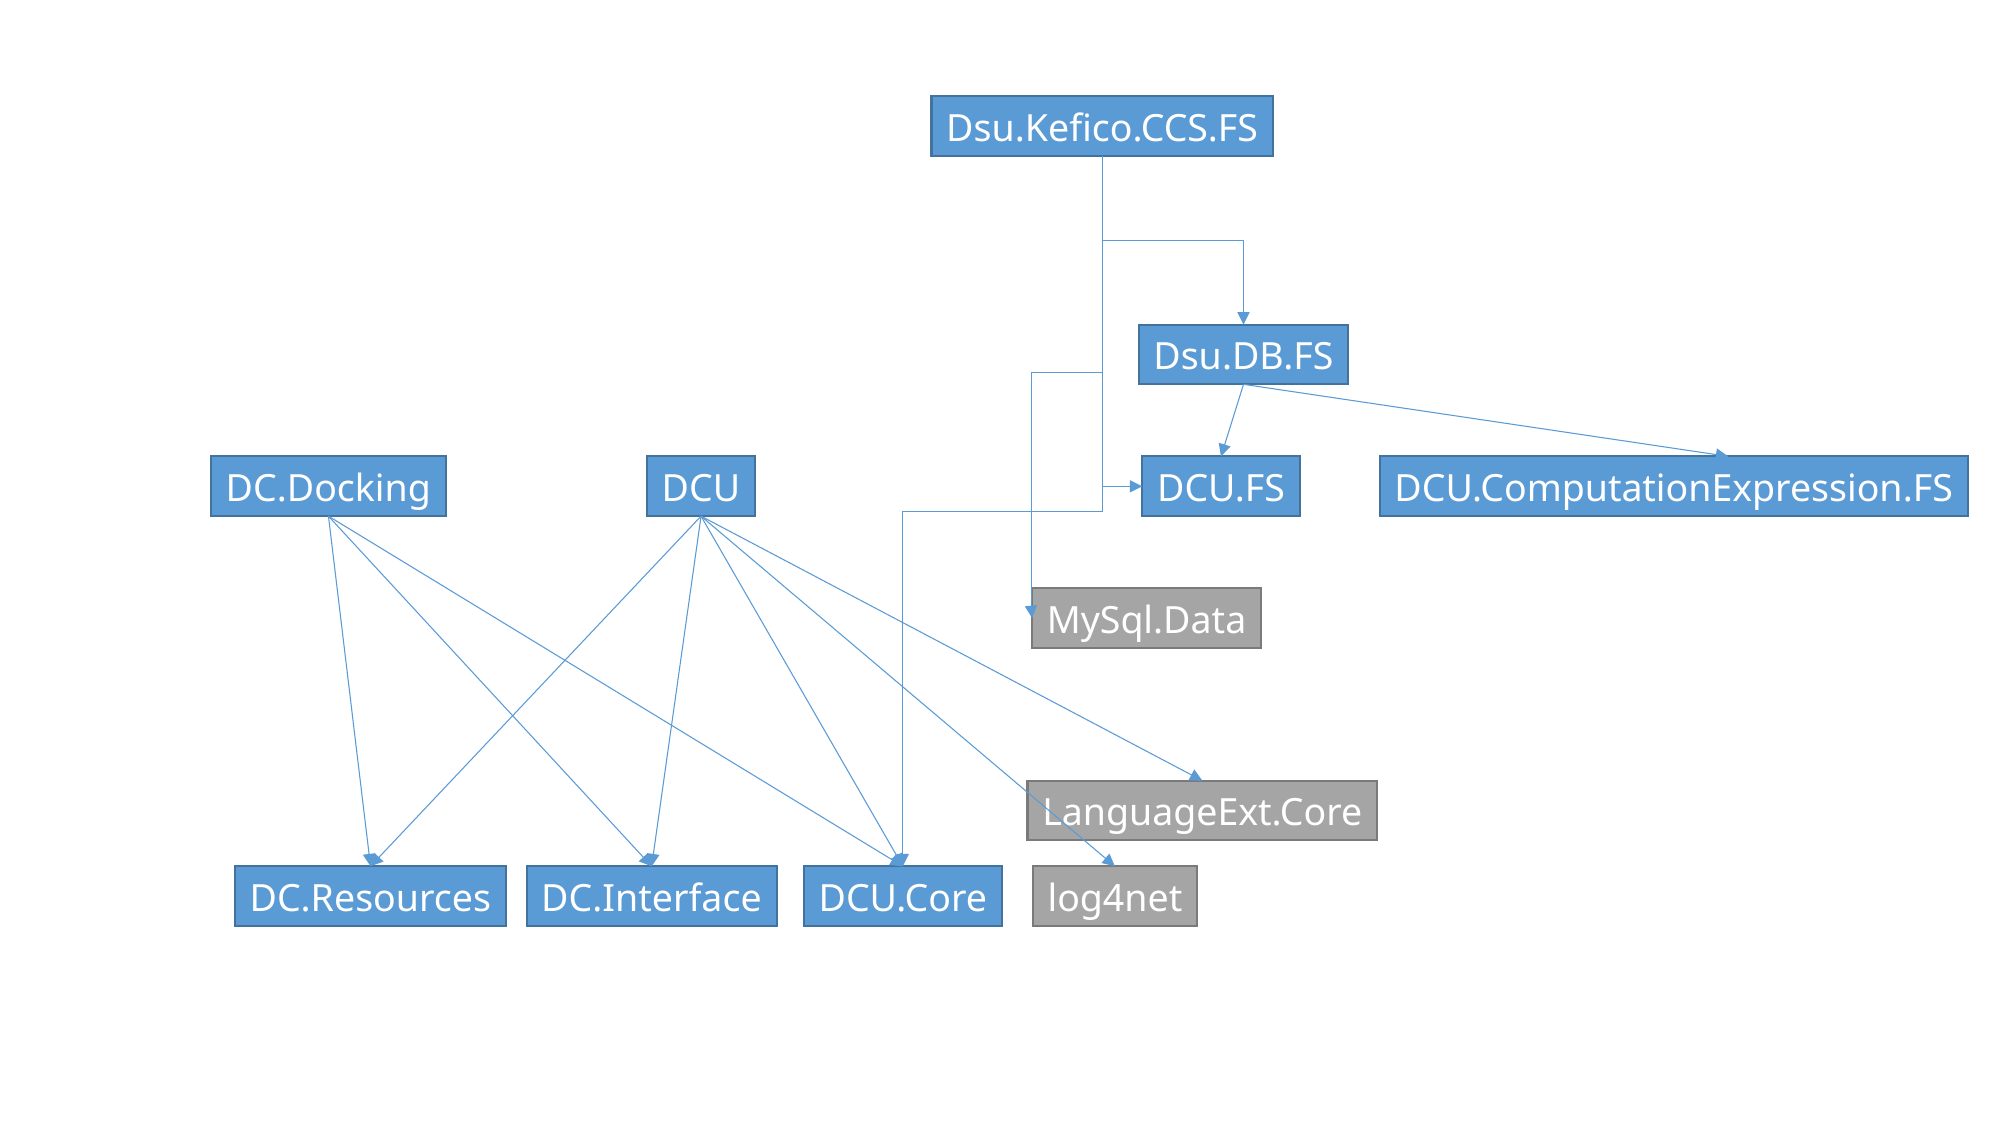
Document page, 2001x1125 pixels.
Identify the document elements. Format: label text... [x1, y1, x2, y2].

text_box Dsu.DB.FS [1138, 324, 1349, 385]
text_box Dsu.Kefico.CCS.FS [930, 95, 1274, 157]
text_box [701, 612, 1115, 867]
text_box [1115, 612, 1203, 781]
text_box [837, 353, 1300, 422]
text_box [651, 612, 700, 867]
text_box DCU.ComputationExpression.FS [1379, 455, 1969, 517]
text_box DC.Resources [234, 865, 507, 927]
text_box DC.Interface [526, 867, 778, 927]
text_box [370, 516, 651, 867]
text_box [1300, 385, 1729, 457]
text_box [328, 516, 370, 867]
text_box DC.Docking [210, 455, 447, 517]
text_box MySql.Data [1203, 612, 1262, 649]
text_box log4net [1032, 865, 1198, 927]
text_box LanguageExt.Core [1115, 780, 1378, 841]
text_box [957, 301, 1288, 343]
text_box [1089, 170, 1257, 312]
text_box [647, 411, 1358, 612]
text_box DCU.Core [803, 867, 1003, 927]
